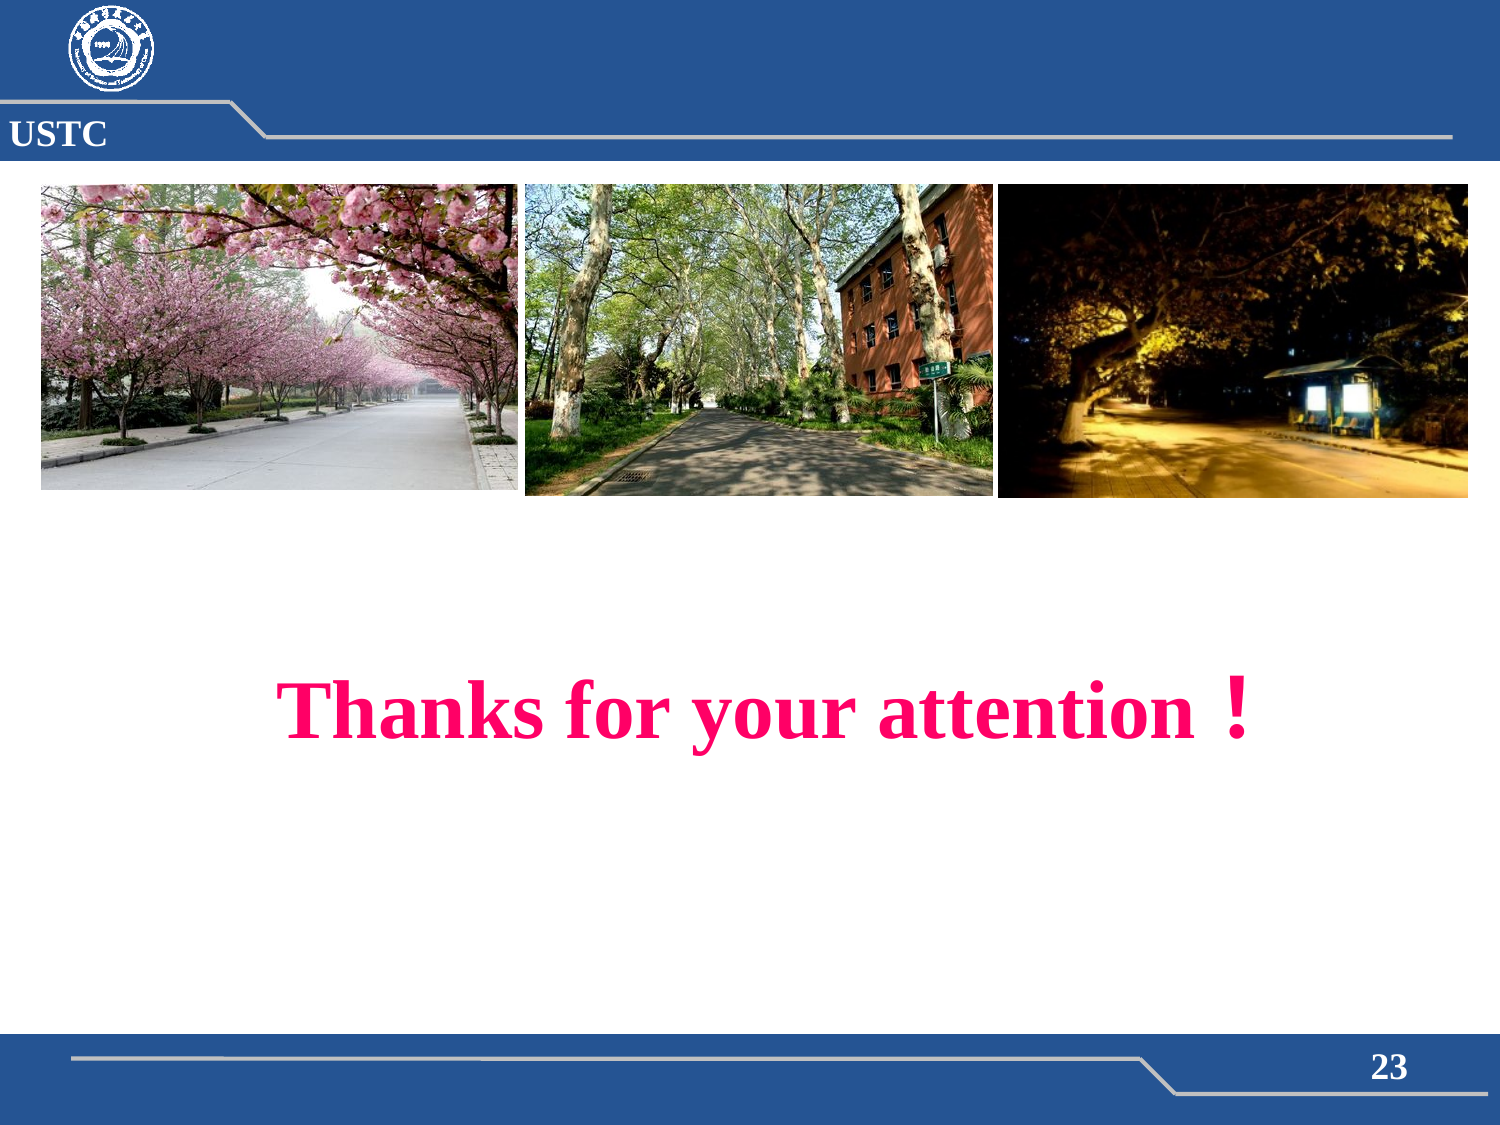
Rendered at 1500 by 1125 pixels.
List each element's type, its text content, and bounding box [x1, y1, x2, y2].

picture [997, 184, 1469, 498]
text_box Thanks for your attention！ [206, 647, 1371, 763]
picture [0, 0, 1500, 161]
picture [0, 1034, 1500, 1125]
slide_number 23 [1197, 1034, 1424, 1113]
picture [40, 184, 518, 490]
picture [525, 184, 993, 496]
